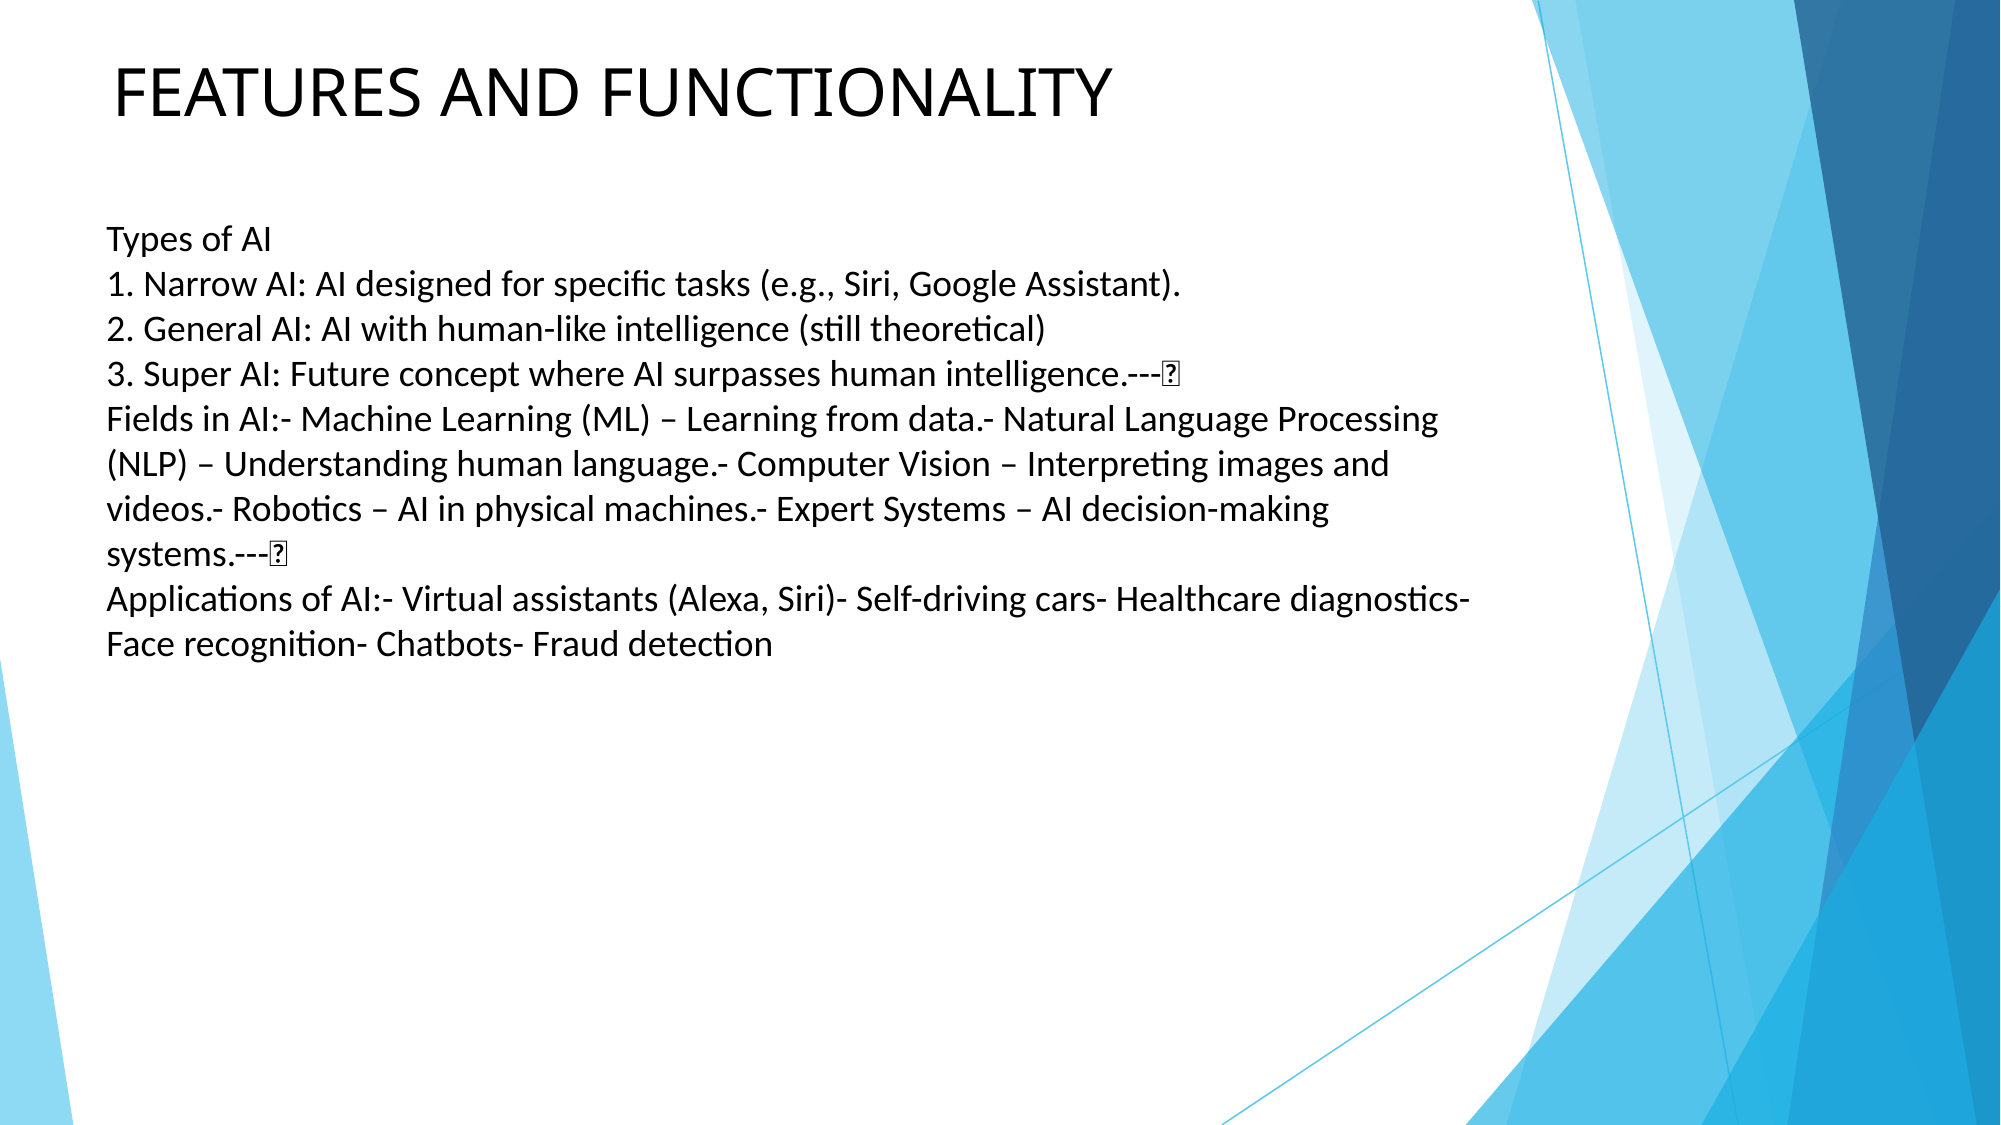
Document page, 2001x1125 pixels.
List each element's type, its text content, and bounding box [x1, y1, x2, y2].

subtitle Types of AI 1. Narrow AI: AI designed for specific tasks (e.g., Siri, Google Assistant). 2. General AI: AI with human-like intelligence (still theoretical) 3. Super AI: Future concept where AI surpasses human intelligence.---🔹 Fields in AI:- Machine Learning (ML) – Learning from data.- Natural Language Processing (NLP) – Understanding human language.- Computer Vision – Interpreting images and videos.- Robotics – AI in physical machines.- Expert Systems – AI decision-making systems.---🔹 Applications of AI:- Virtual assistants (Alexa, Siri)- Self-driving cars- Healthcare diagnostics- Face recognition- Chatbots- Fraud detection [106, 213, 1507, 669]
title FEATURES AND FUNCTIONALITY [112, 50, 1226, 213]
